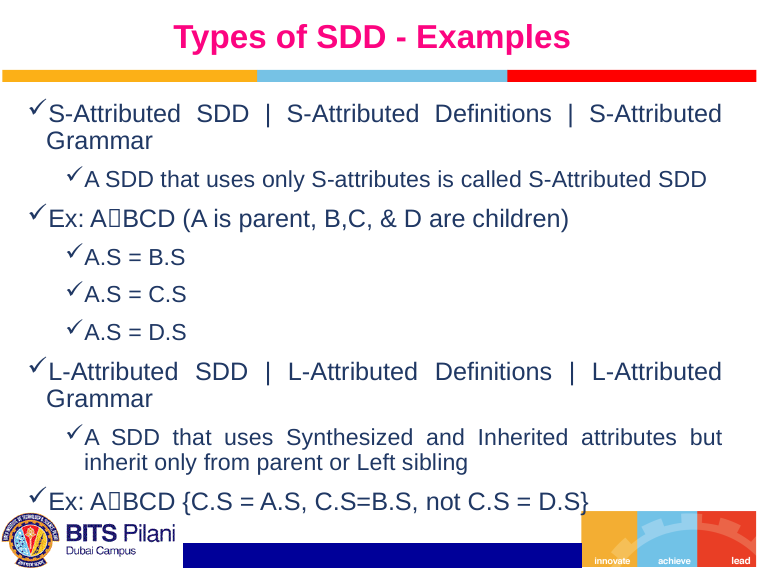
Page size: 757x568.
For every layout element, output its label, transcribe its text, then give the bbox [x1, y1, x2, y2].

picture [581, 511, 757, 567]
title Types of SDD - Examples [10, 12, 735, 64]
slide_number [302, 540, 473, 568]
list S-Attributed SDD | S-Attributed Definitions | S-Attributed Grammar A SDD that uses only S-attributes is called S-Attributed SDD Ex: ABCD (A is parent, B,C, & D are children) A.S = B.S A.S = C.S A.S = D.S L-Attributed SDD | L-Attributed Definitions | L-Attributed Grammar A SDD that uses Synthesized and Inherited attributes but inherit only from parent or Left sibling Ex: ABCD {C.S = A.S, C.S=B.S, not C.S = D.S} [12, 93, 738, 509]
picture [1, 512, 185, 568]
